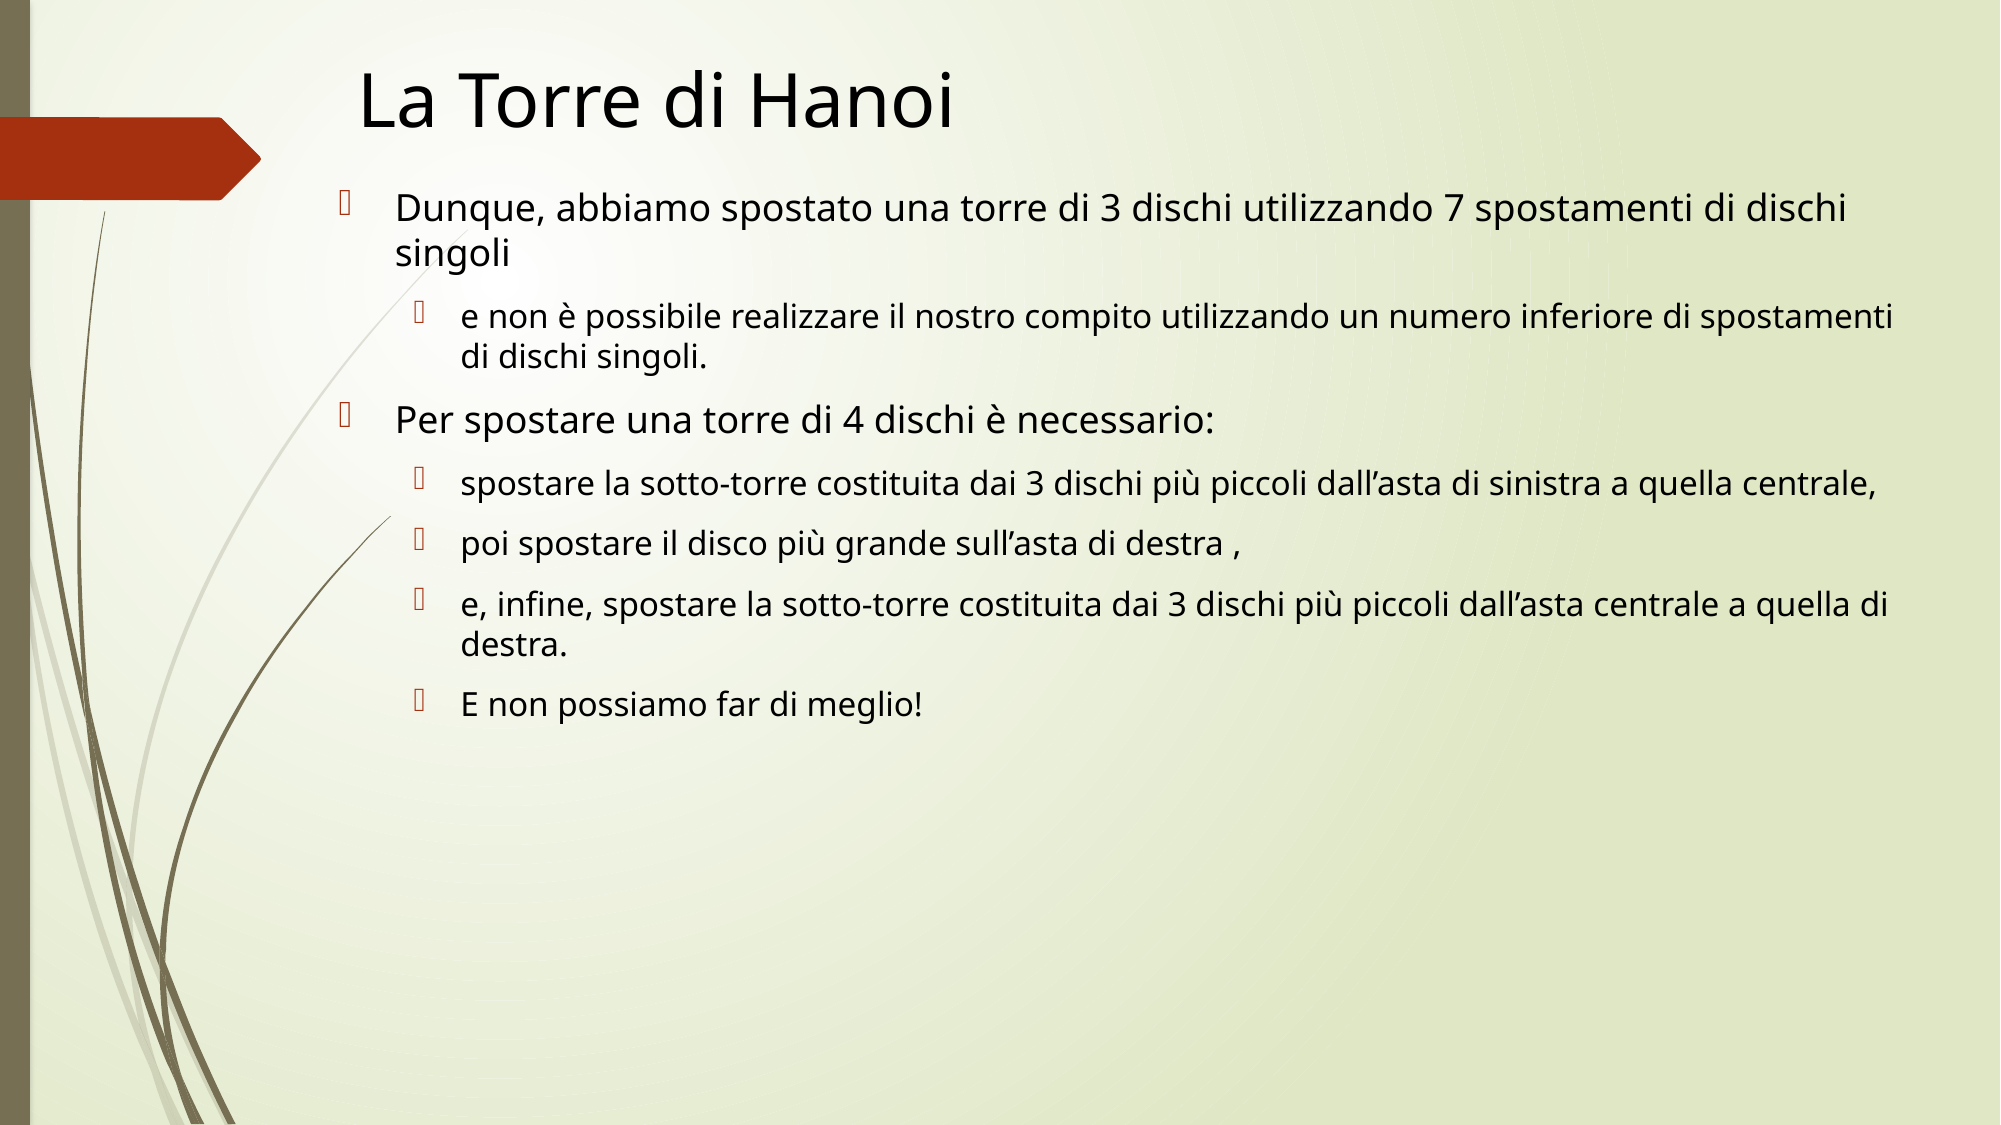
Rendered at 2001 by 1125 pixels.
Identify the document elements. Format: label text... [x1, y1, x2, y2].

list Dunque, abbiamo spostato una torre di 3 dischi utilizzando 7 spostamenti di dischi singoli e non è possibile realizzare il nostro compito utilizzando un numero inferiore di spostamenti di dischi singoli. Per spostare una torre di 4 dischi è necessario: spostare la sotto-torre costituita dai 3 dischi più piccoli dall’asta di sinistra a quella centrale, poi spostare il disco più grande sull’asta di destra , e, infine, spostare la sotto-torre costituita dai 3 dischi più piccoli dall’asta centrale a quella di destra. E non possiamo far di meglio! [323, 176, 1923, 997]
title La Torre di Hanoi [342, 45, 1805, 176]
